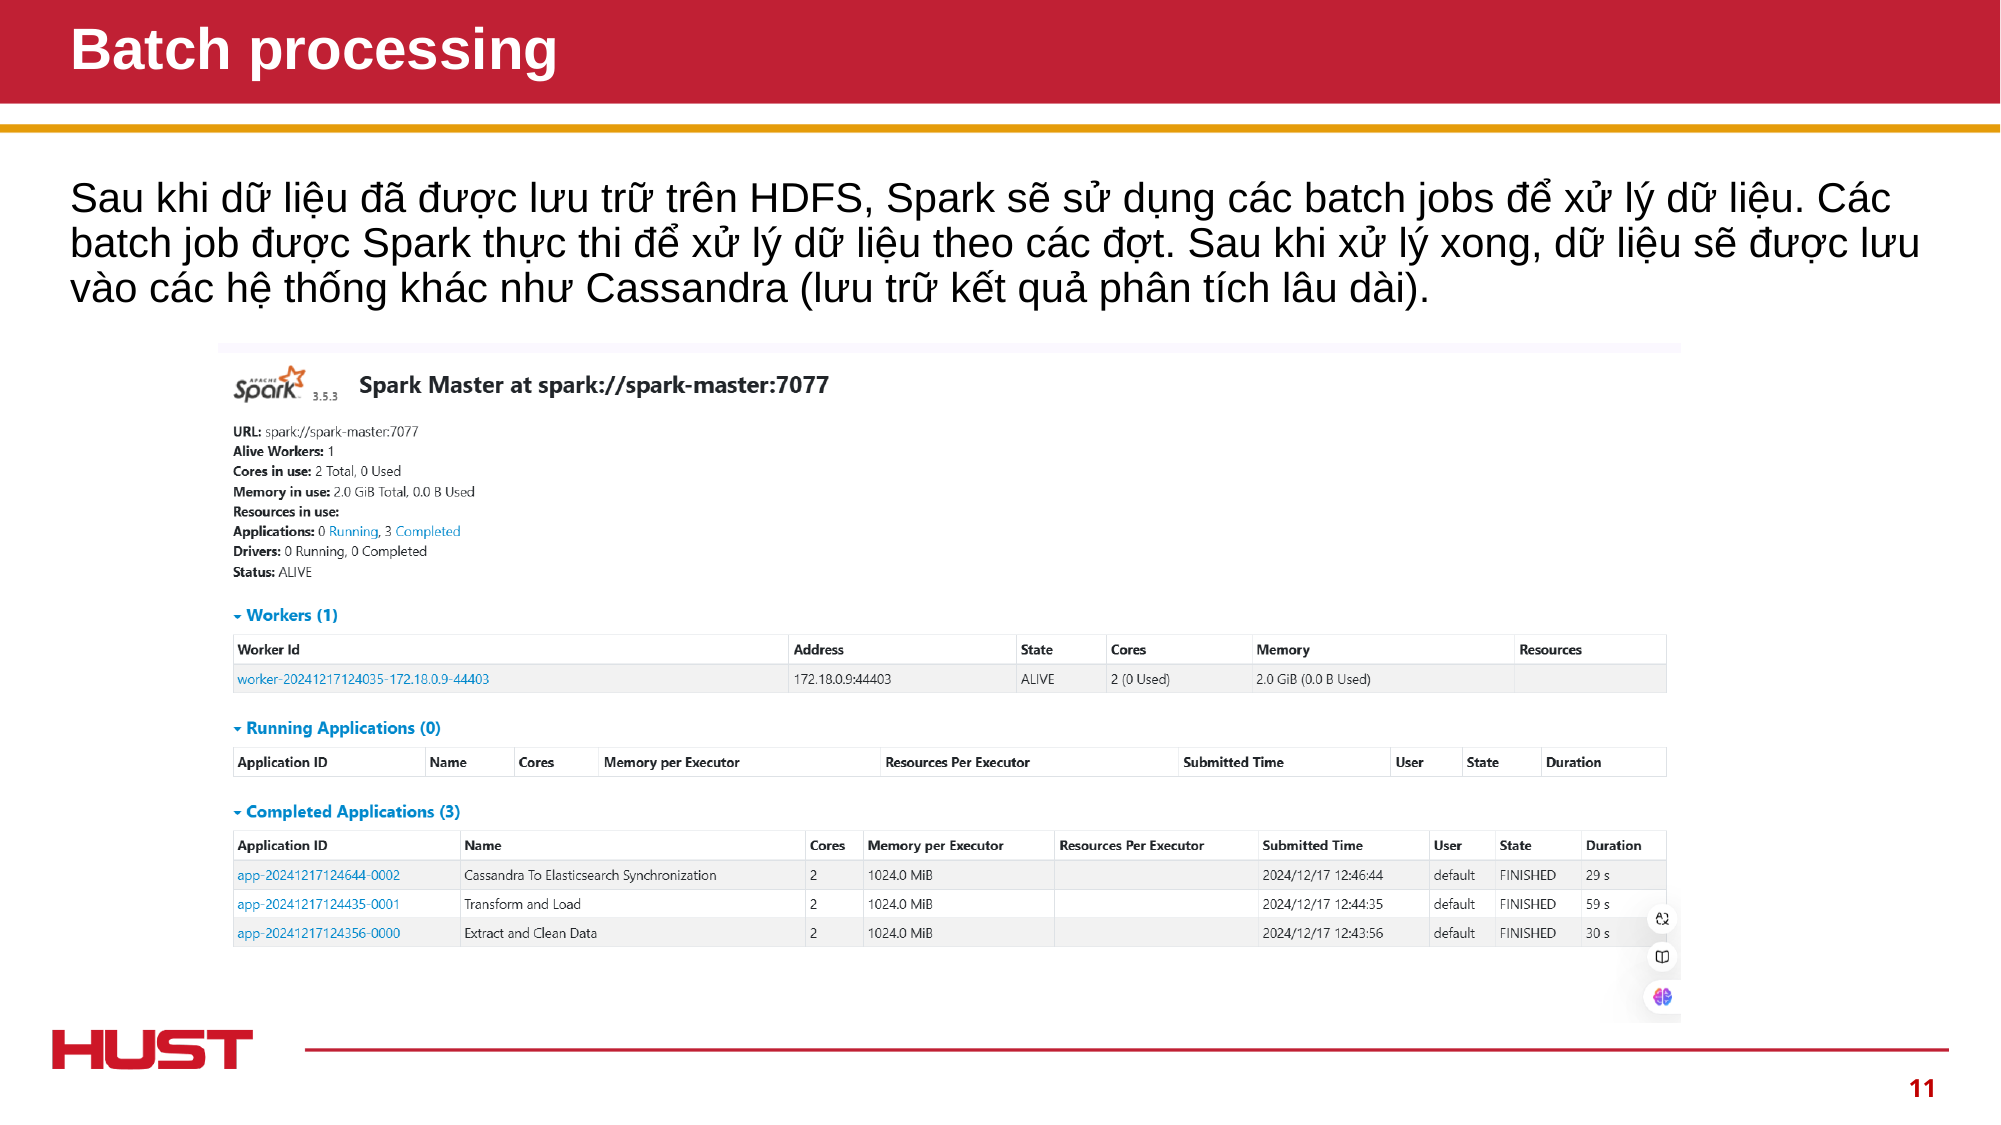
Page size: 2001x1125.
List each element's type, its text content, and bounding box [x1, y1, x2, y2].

picture [0, 0, 2001, 1125]
slide_number 11 [1502, 1065, 1953, 1125]
title Batch processing [55, 12, 1945, 84]
list Sau khi dữ liệu đã được lưu trữ trên HDFS, Spark sẽ sử dụng các batch jobs để xử lý dữ liệu. Các batch job được Spark thực thi để xử lý dữ liệu theo các đợt. Sau khi xử lý xong, dữ liệu sẽ được lưu vào các hệ thống khác như Cassandra (lưu trữ kết quả phân tích lâu dài). [55, 169, 1945, 980]
